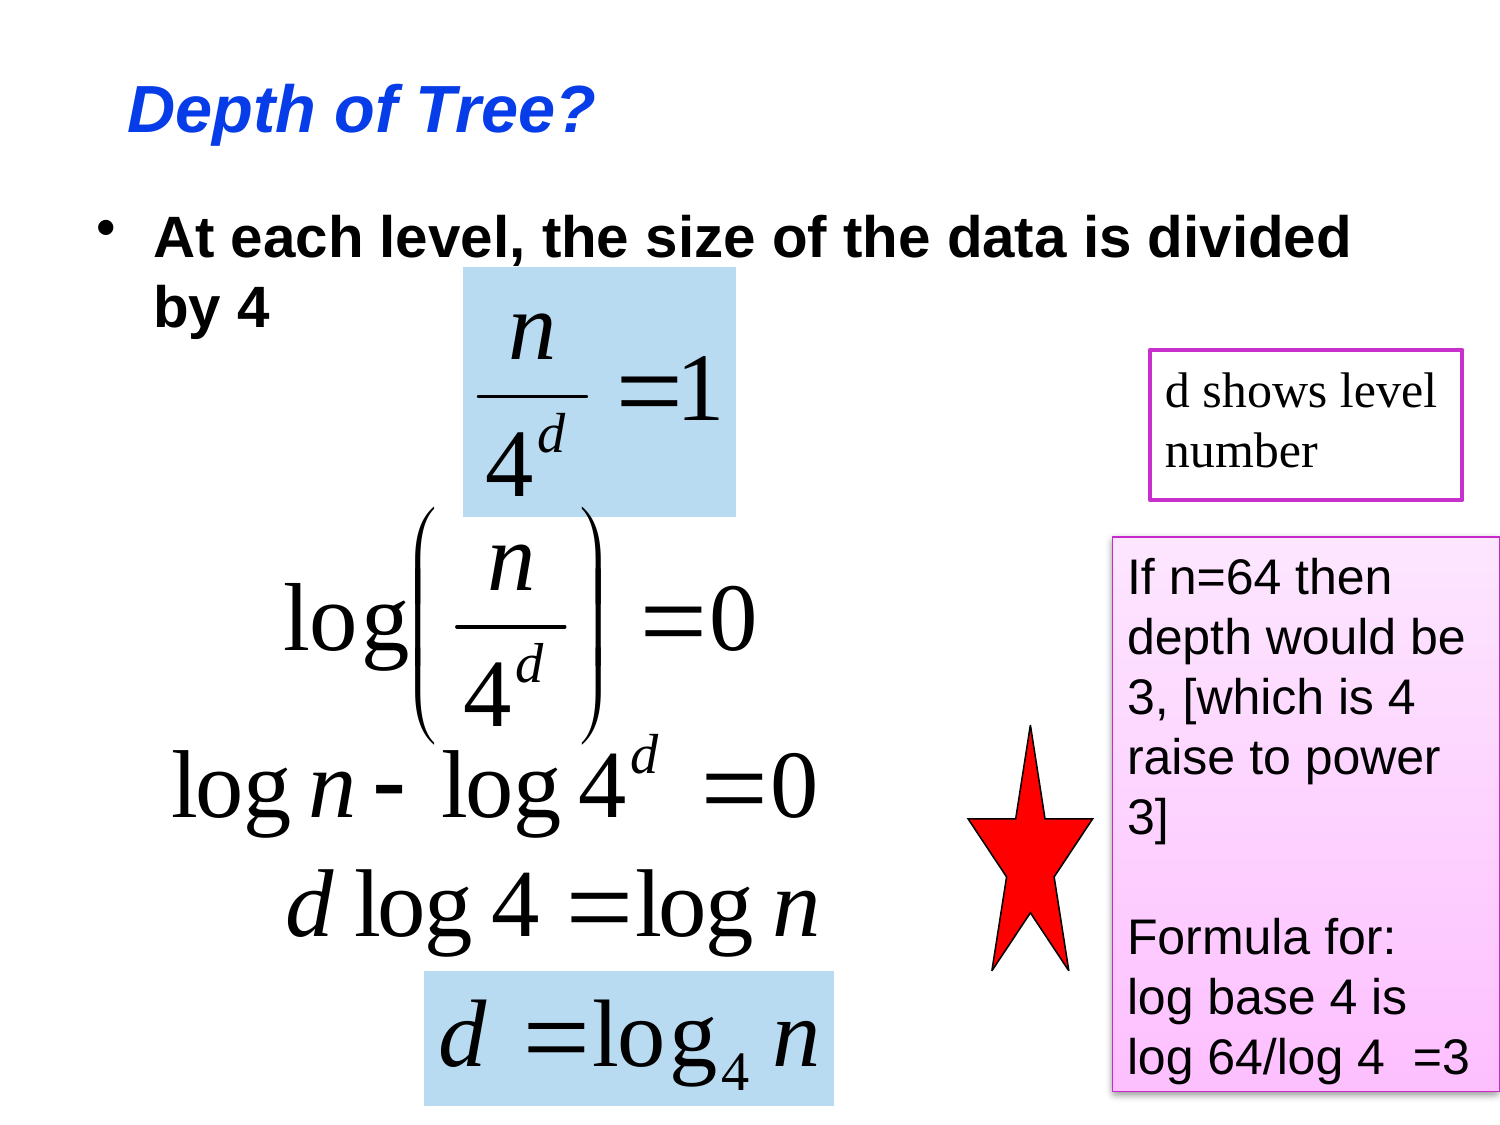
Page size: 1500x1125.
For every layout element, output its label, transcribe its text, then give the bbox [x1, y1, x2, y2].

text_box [270, 847, 835, 977]
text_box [423, 970, 835, 1107]
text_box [270, 489, 770, 710]
text_box d shows level number [1148, 348, 1464, 502]
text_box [462, 267, 737, 488]
list At each level, the size of the data is divided by 4 [82, 191, 1418, 271]
text_box If n=64 then depth would be 3, [which is 4 raise to power 3] Formula for: log base 4 is log 64/log 4 =3 [1112, 536, 1500, 1092]
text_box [158, 712, 835, 858]
text_box [968, 725, 1093, 971]
title Depth of Tree? [112, 50, 1388, 163]
